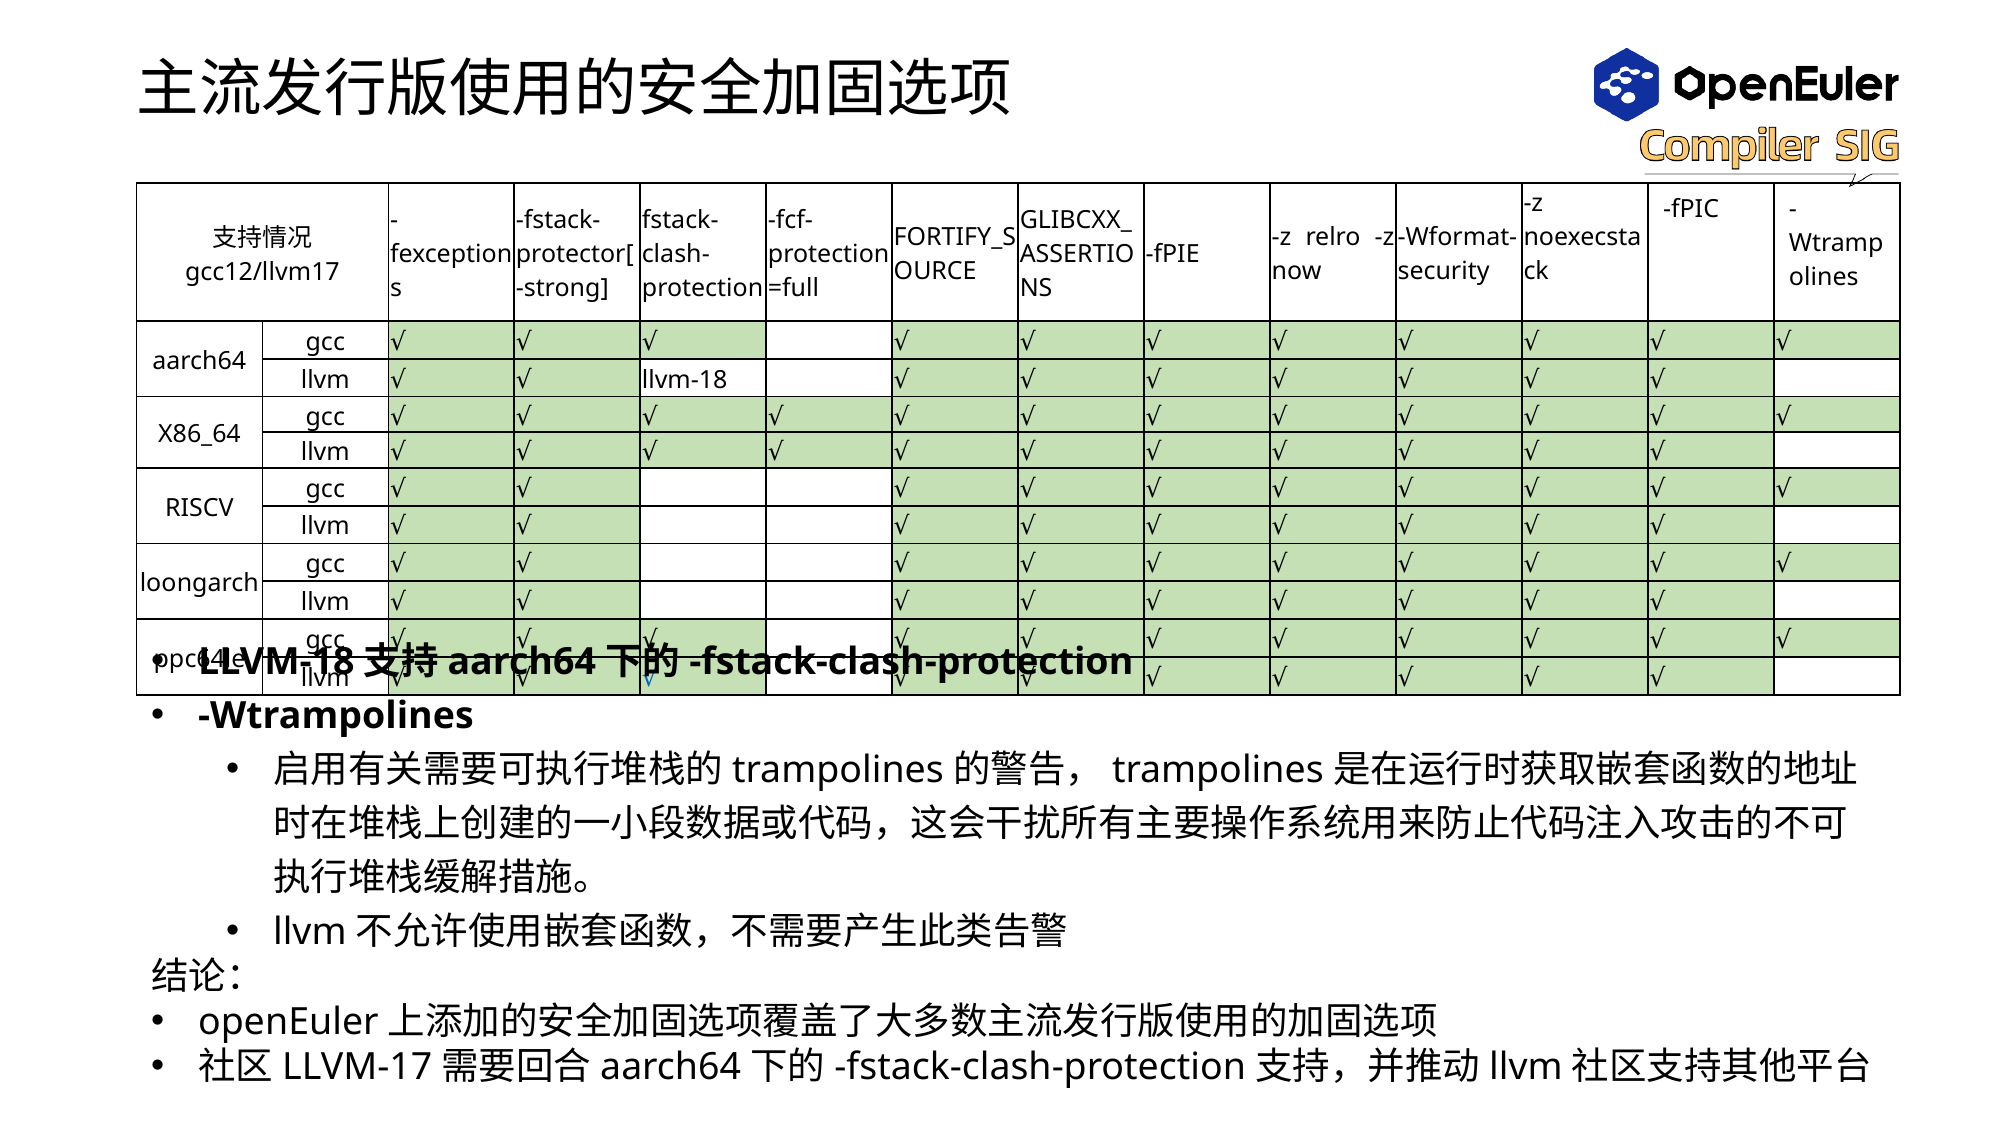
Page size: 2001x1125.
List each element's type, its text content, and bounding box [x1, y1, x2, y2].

table_cell √ [1397, 433, 1521, 467]
table_cell √ [893, 397, 1017, 431]
table_cell [1775, 433, 1899, 467]
table_cell √ [1775, 397, 1899, 431]
table_cell llvm-18 [641, 360, 765, 396]
table_cell √ [641, 433, 765, 467]
table_cell √ [1145, 360, 1269, 396]
table_cell √ [893, 582, 1017, 618]
table_cell √ [1271, 507, 1395, 543]
table_cell √ [1019, 397, 1143, 431]
table_cell [1775, 360, 1899, 396]
table_cell [641, 544, 765, 580]
table_cell √ [1271, 360, 1395, 396]
title 主流发行版使用的安全加固选项 [120, 48, 1578, 132]
table_cell √ [641, 397, 765, 431]
table_cell √ [1775, 322, 1899, 358]
table_cell √ [389, 582, 513, 618]
table_cell √ [1523, 469, 1647, 505]
table_cell √ [1397, 544, 1521, 580]
picture [1594, 48, 1899, 182]
table_cell √ [389, 507, 513, 543]
table_cell [641, 582, 765, 618]
table_cell √ [1649, 360, 1773, 396]
table_header -fPIE [1145, 184, 1269, 320]
table_cell llvm [263, 582, 388, 618]
table_header -fstack-protector[-strong] [515, 184, 639, 320]
table_cell √ [893, 322, 1017, 358]
table_cell √ [1271, 469, 1395, 505]
table_header -fexceptions [389, 184, 513, 320]
table_cell llvm [263, 507, 388, 543]
table_cell [767, 544, 891, 580]
table_cell gcc [263, 397, 388, 431]
table_cell √ [1271, 322, 1395, 358]
table_cell √ [1397, 469, 1521, 505]
table_header -fPIC [1649, 184, 1773, 320]
table_cell √ [1145, 469, 1269, 505]
table_cell √ [1145, 433, 1269, 467]
table_cell √ [1271, 544, 1395, 580]
table_cell √ [515, 507, 639, 543]
table_cell √ [389, 433, 513, 467]
table_header -Wformat-security [1397, 184, 1521, 320]
table_cell √ [893, 544, 1017, 580]
table_cell √ [1019, 544, 1143, 580]
table_cell gcc [263, 544, 388, 580]
table_cell √ [515, 544, 639, 580]
table_cell √ [1649, 544, 1773, 580]
table_cell √ [1019, 433, 1143, 467]
table_cell √ [1649, 397, 1773, 431]
table_header GLIBCXX_ASSERTIONS [1019, 184, 1143, 320]
table_cell [767, 582, 891, 618]
table_cell aarch64 [137, 322, 262, 396]
table_cell √ [767, 397, 891, 431]
table_cell √ [389, 469, 513, 505]
table_cell √ [1775, 544, 1899, 580]
table_cell √ [1145, 322, 1269, 358]
table_cell √ [515, 397, 639, 431]
table_header 支持情况 gcc12/llvm17 [137, 184, 388, 320]
table_cell [1775, 582, 1899, 618]
table_cell √ [515, 469, 639, 505]
table_cell √ [893, 469, 1017, 505]
table_cell √ [1271, 433, 1395, 467]
table_cell √ [1649, 322, 1773, 358]
table_cell √ [1523, 507, 1647, 543]
table_header -z relro -z now [1271, 184, 1395, 320]
table_cell √ [1019, 360, 1143, 396]
table_header -fcf-protection=full [767, 184, 891, 320]
table_cell √ [893, 360, 1017, 396]
table_cell gcc [263, 469, 388, 505]
table_cell √ [893, 507, 1017, 543]
table_cell [767, 360, 891, 396]
table_cell [641, 469, 765, 505]
table_cell √ [1649, 433, 1773, 467]
table_cell √ [1397, 507, 1521, 543]
table_cell √ [515, 322, 639, 358]
table_cell [767, 507, 891, 543]
table_cell √ [1271, 582, 1395, 618]
table_cell llvm [263, 360, 388, 396]
table_cell √ [641, 322, 765, 358]
table_cell √ [1649, 469, 1773, 505]
table_cell √ [389, 544, 513, 580]
table_cell √ [1397, 582, 1521, 618]
table_cell √ [767, 433, 891, 467]
table_cell llvm [263, 433, 388, 467]
table_cell √ [893, 433, 1017, 467]
table_cell [767, 322, 891, 358]
table_cell √ [389, 360, 513, 396]
table_header FORTIFY_SOURCE [893, 184, 1017, 320]
table_cell √ [515, 433, 639, 467]
table_cell √ [1145, 544, 1269, 580]
table_cell √ [1019, 507, 1143, 543]
table_cell √ [1397, 397, 1521, 431]
table_cell √ [1397, 360, 1521, 396]
table_cell √ [1271, 397, 1395, 431]
table_cell √ [1523, 360, 1647, 396]
table_header -z noexecstack [1523, 184, 1647, 320]
table_cell √ [1775, 469, 1899, 505]
table_cell [641, 507, 765, 543]
table_header -Wtrampolines [1775, 184, 1899, 320]
table_cell √ [1019, 582, 1143, 618]
table_cell √ [1397, 322, 1521, 358]
table_cell √ [1523, 322, 1647, 358]
table_cell √ [1649, 582, 1773, 618]
table_cell loongarch [137, 544, 262, 618]
table_cell √ [1145, 507, 1269, 543]
table_cell √ [1019, 322, 1143, 358]
table_cell √ [1649, 507, 1773, 543]
table_cell √ [389, 397, 513, 431]
table_cell √ [1523, 582, 1647, 618]
table_cell √ [1523, 433, 1647, 467]
table_cell √ [1019, 469, 1143, 505]
table_cell RISCV [137, 469, 262, 543]
table_cell √ [1145, 397, 1269, 431]
table_cell [767, 469, 891, 505]
table_cell gcc [263, 322, 388, 358]
table_cell √ [1523, 544, 1647, 580]
table_header fstack-clash-protection [641, 184, 765, 320]
table_cell [1775, 507, 1899, 543]
table_cell √ [389, 322, 513, 358]
table_cell √ [515, 582, 639, 618]
table_cell √ [515, 360, 639, 396]
table_cell X86_64 [137, 397, 262, 467]
table_cell √ [1523, 397, 1647, 431]
table_cell √ [1145, 582, 1269, 618]
text_box LLVM-18支持aarch64下的-fstack-clash-protection -Wtrampolines 启用有关需要可执行堆栈的trampolines的警告，trampolines是在运行时获取嵌套函数的地址时在堆栈上创建的一小段数据或代码，这会干扰所有主要操作系统用来防止代码注入攻击的不可执行堆栈缓解措施。 llvm不允许使用嵌套函数，不需要产生此类告警 结论： openEuler上添加的安全加固选项覆盖了大多数主流发行版使用的加固选项 社区LLVM-17需要回合aarch64下的-fstack-clash-protection支持，并推动llvm社区支持其他平台 [136, 620, 1900, 1095]
